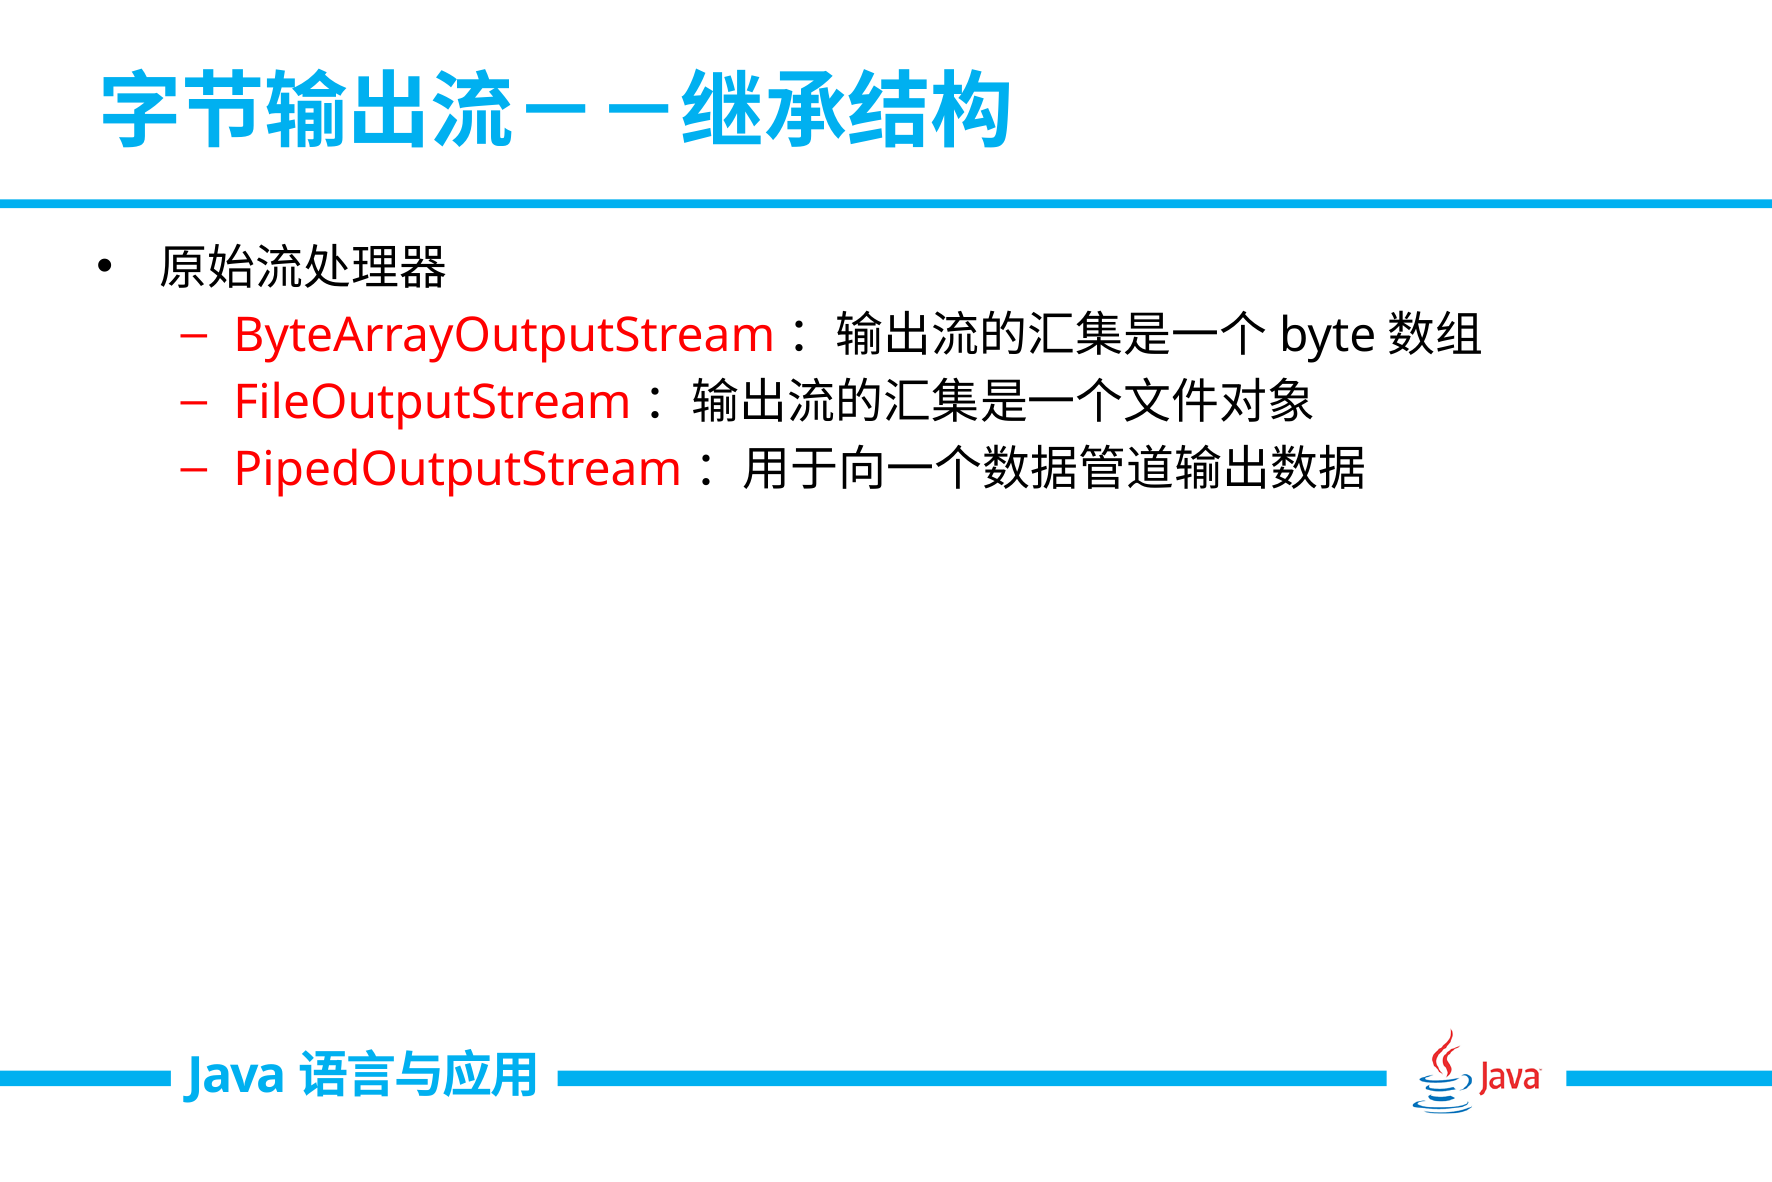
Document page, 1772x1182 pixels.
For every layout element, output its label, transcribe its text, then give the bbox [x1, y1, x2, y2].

slide_number [1269, 1094, 1684, 1158]
picture [1386, 1019, 1567, 1094]
title 字节输出流－－继承结构 [80, 46, 1677, 169]
list 原始流处理器 ByteArrayOutputStream：输出流的汇集是一个byte数组 FileOutputStream：输出流的汇集是一个文件对象 PipedOutputStream：用于向一个数据管道输出数据 [80, 228, 1677, 1009]
